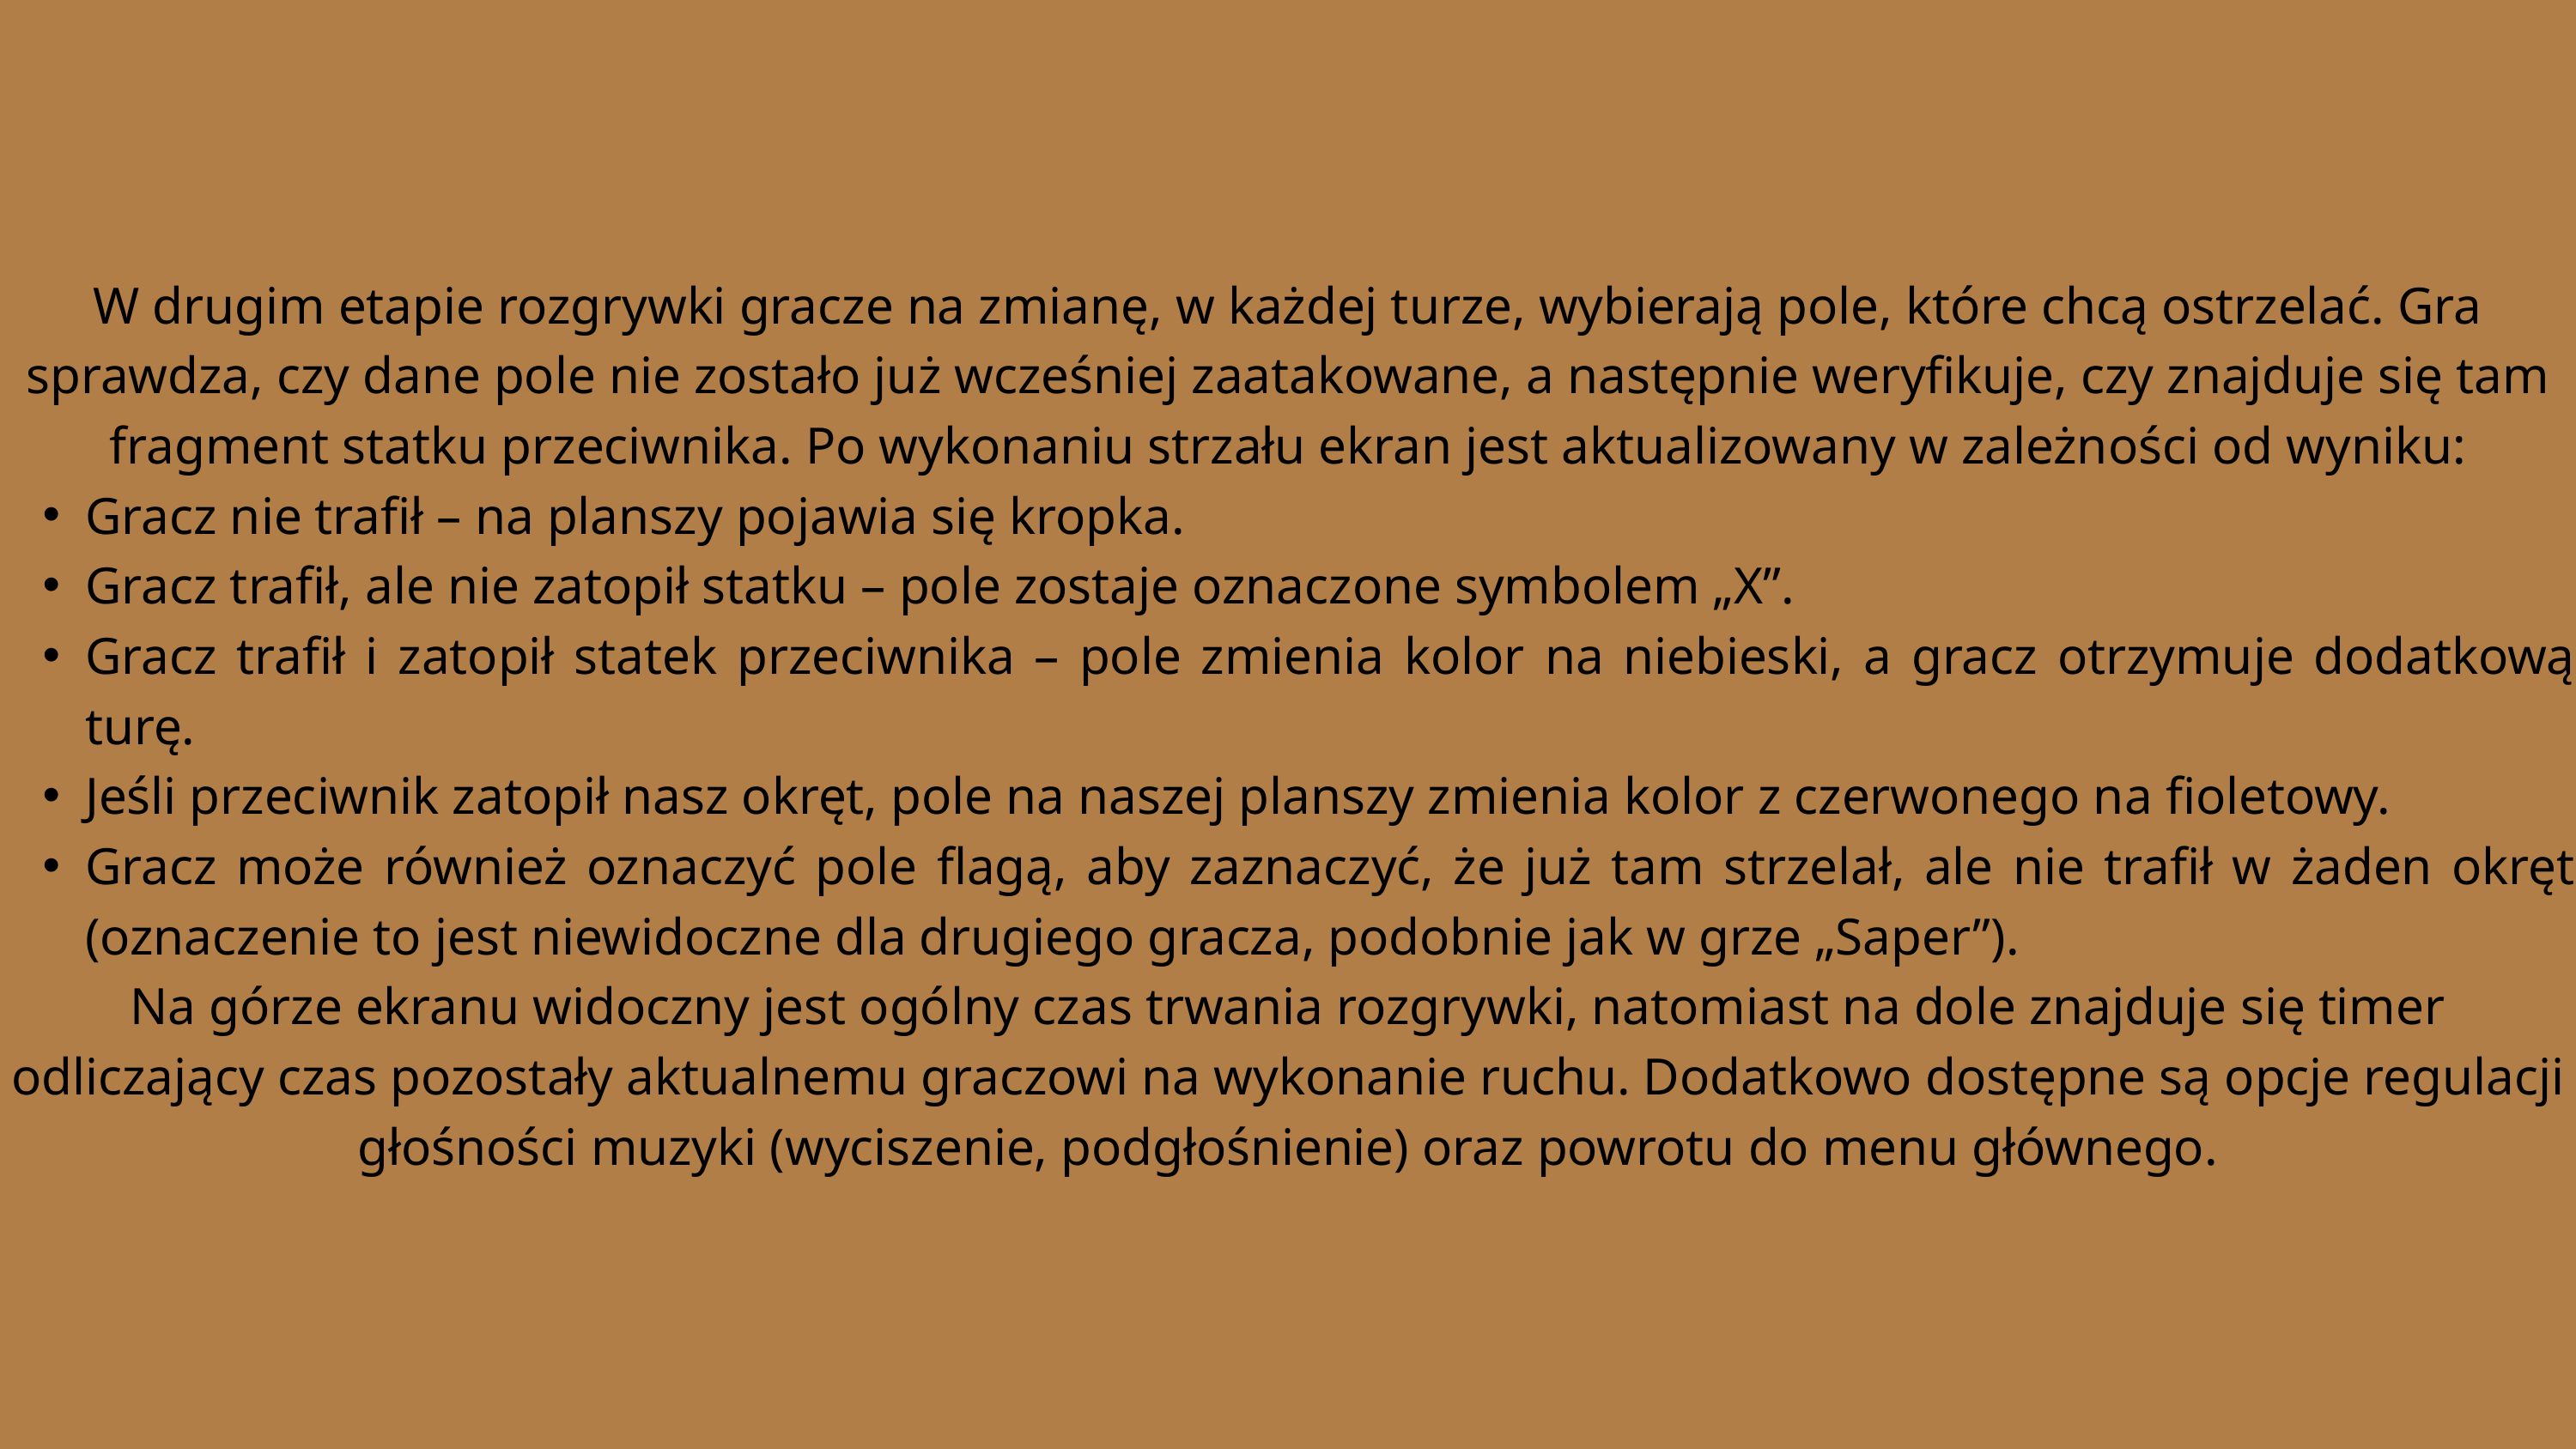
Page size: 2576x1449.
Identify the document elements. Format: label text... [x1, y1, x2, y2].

text_box W drugim etapie rozgrywki gracze na zmianę, w każdej turze, wybierają pole, które chcą ostrzelać. Gra sprawdza, czy dane pole nie zostało już wcześniej zaatakowane, a następnie weryfikuje, czy znajduje się tam fragment statku przeciwnika. Po wykonaniu strzału ekran jest aktualizowany w zależności od wyniku: Gracz nie trafił – na planszy pojawia się kropka. Gracz trafił, ale nie zatopił statku – pole zostaje oznaczone symbolem „X”. Gracz trafił i zatopił statek przeciwnika – pole zmienia kolor na niebieski, a gracz otrzymuje dodatkową turę. Jeśli przeciwnik zatopił nasz okręt, pole na naszej planszy zmienia kolor z czerwonego na fioletowy. Gracz może również oznaczyć pole flagą, aby zaznaczyć, że już tam strzelał, ale nie trafił w żaden okręt (oznaczenie to jest niewidoczne dla drugiego gracza, podobnie jak w grze „Saper”). Na górze ekranu widoczny jest ogólny czas trwania rozgrywki, natomiast na dole znajduje się timer odliczający czas pozostały aktualnemu graczowi na wykonanie ruchu. Dodatkowo dostępne są opcje regulacji głośności muzyki (wyciszenie, podgłośnienie) oraz powrotu do menu głównego. [0, 264, 2576, 1256]
